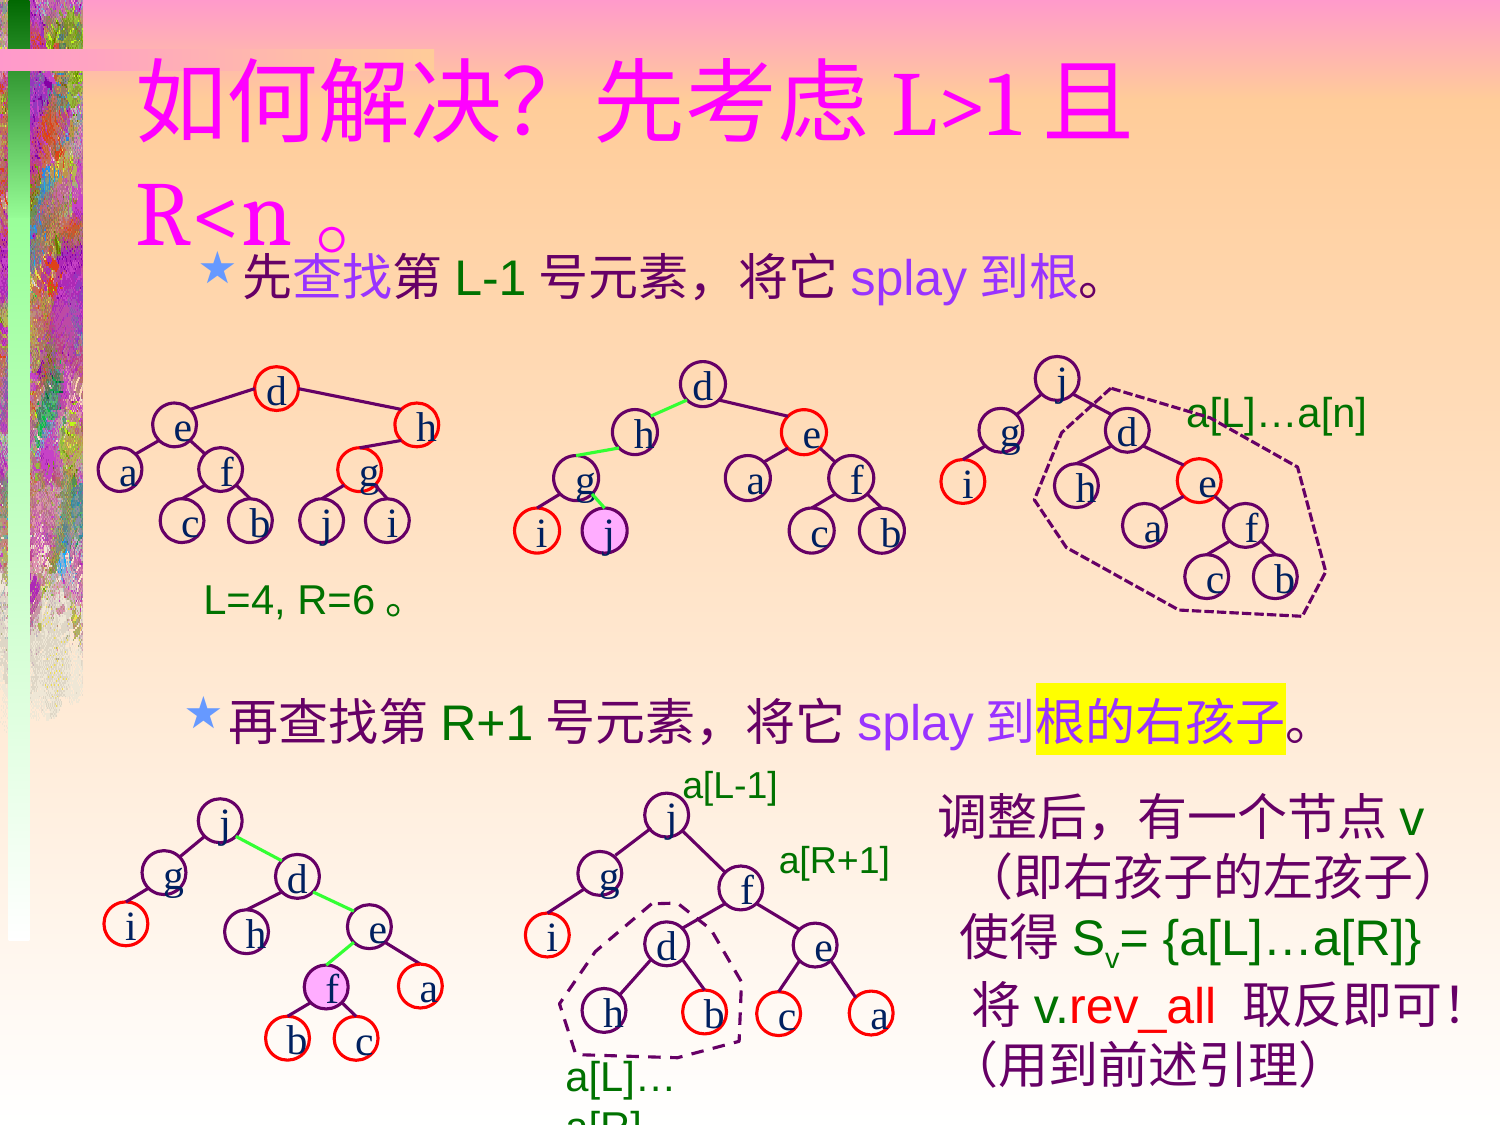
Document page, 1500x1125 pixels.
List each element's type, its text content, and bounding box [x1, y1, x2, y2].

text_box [97, 366, 439, 543]
picture [0, 71, 9, 821]
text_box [514, 361, 905, 554]
picture [29, 71, 83, 821]
text_box L=4, R=6。 [188, 565, 478, 631]
picture [0, 0, 9, 50]
text_box 再查找第R+1号元素，将它splay到根的右孩子。 [91, 683, 1486, 770]
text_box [525, 753, 926, 1109]
list 先查找第L-1号元素，将它splay到根。 [105, 238, 1500, 333]
picture [29, 0, 83, 50]
text_box 调整后，有一个节点v （即右孩子的左孩子） 使得Sv= {a[L]…a[R]} 将v.rev_all 取反即可！ （用到前述引理） [930, 778, 1500, 1102]
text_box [103, 798, 443, 1061]
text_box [940, 356, 1384, 617]
title 如何解决？先考虑L>1且R<n。 [120, 85, 1396, 222]
